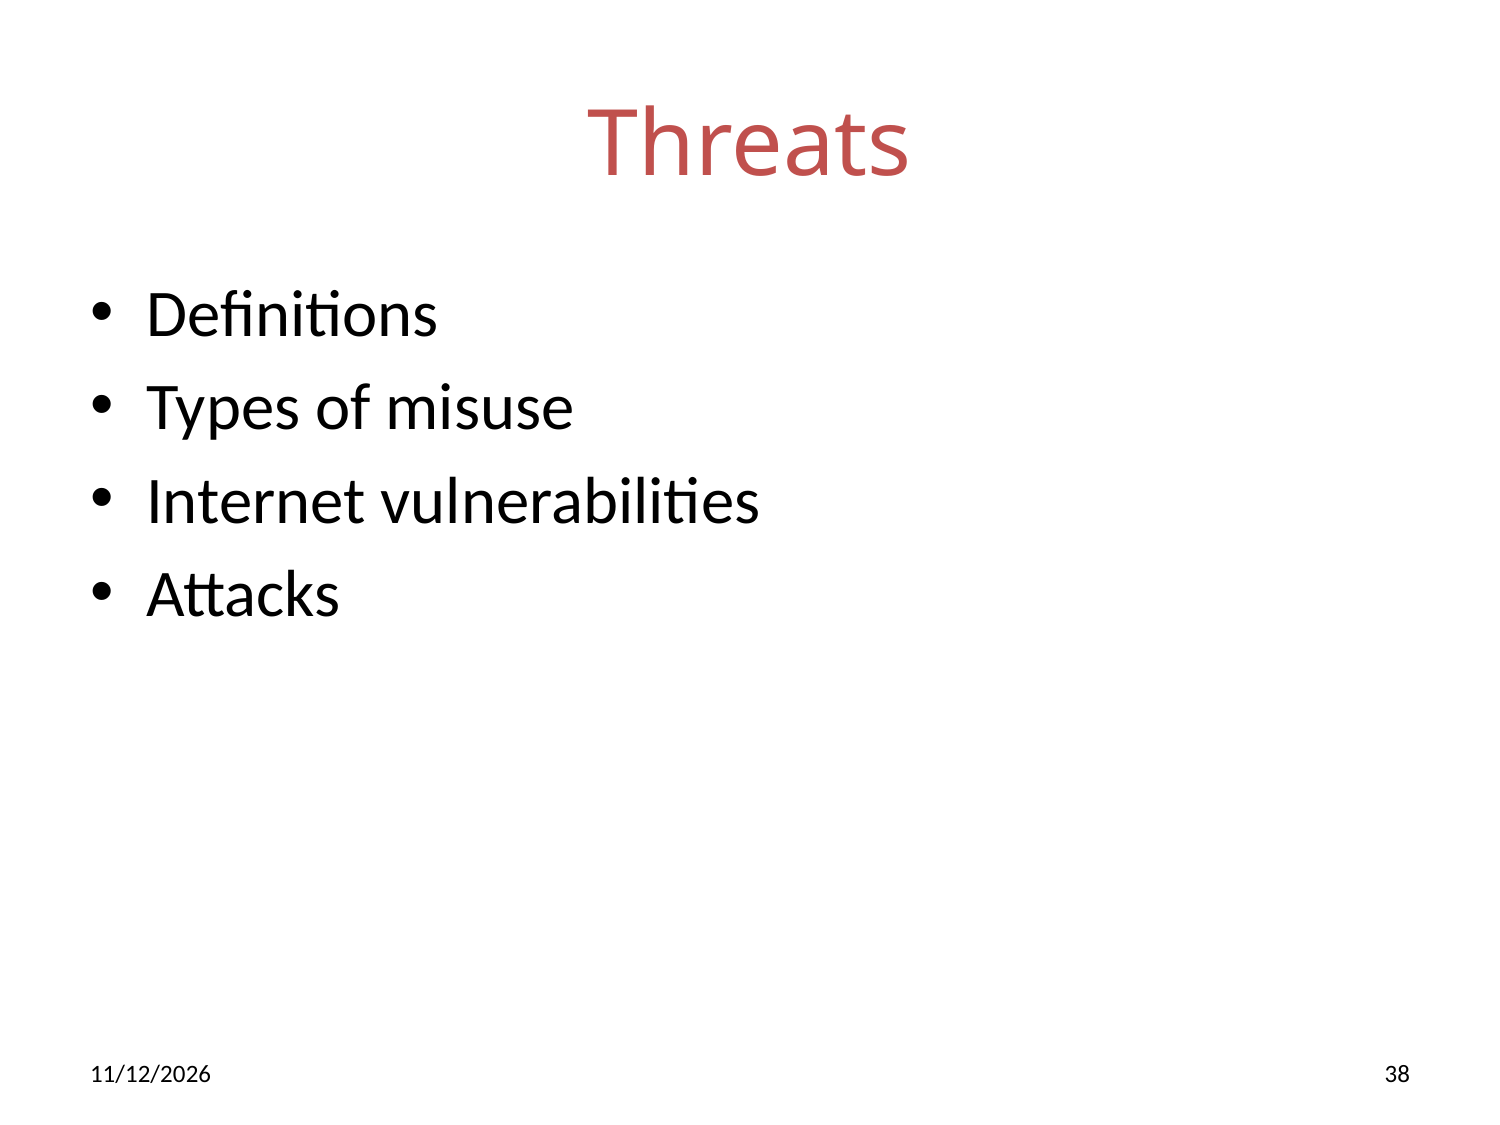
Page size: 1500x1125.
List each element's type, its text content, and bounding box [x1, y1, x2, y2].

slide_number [75, 1042, 425, 1103]
title Threats [75, 45, 1425, 233]
slide_number 38 [1074, 1042, 1425, 1103]
list Definitions Types of misuse Internet vulnerabilities Attacks [75, 262, 1425, 1005]
